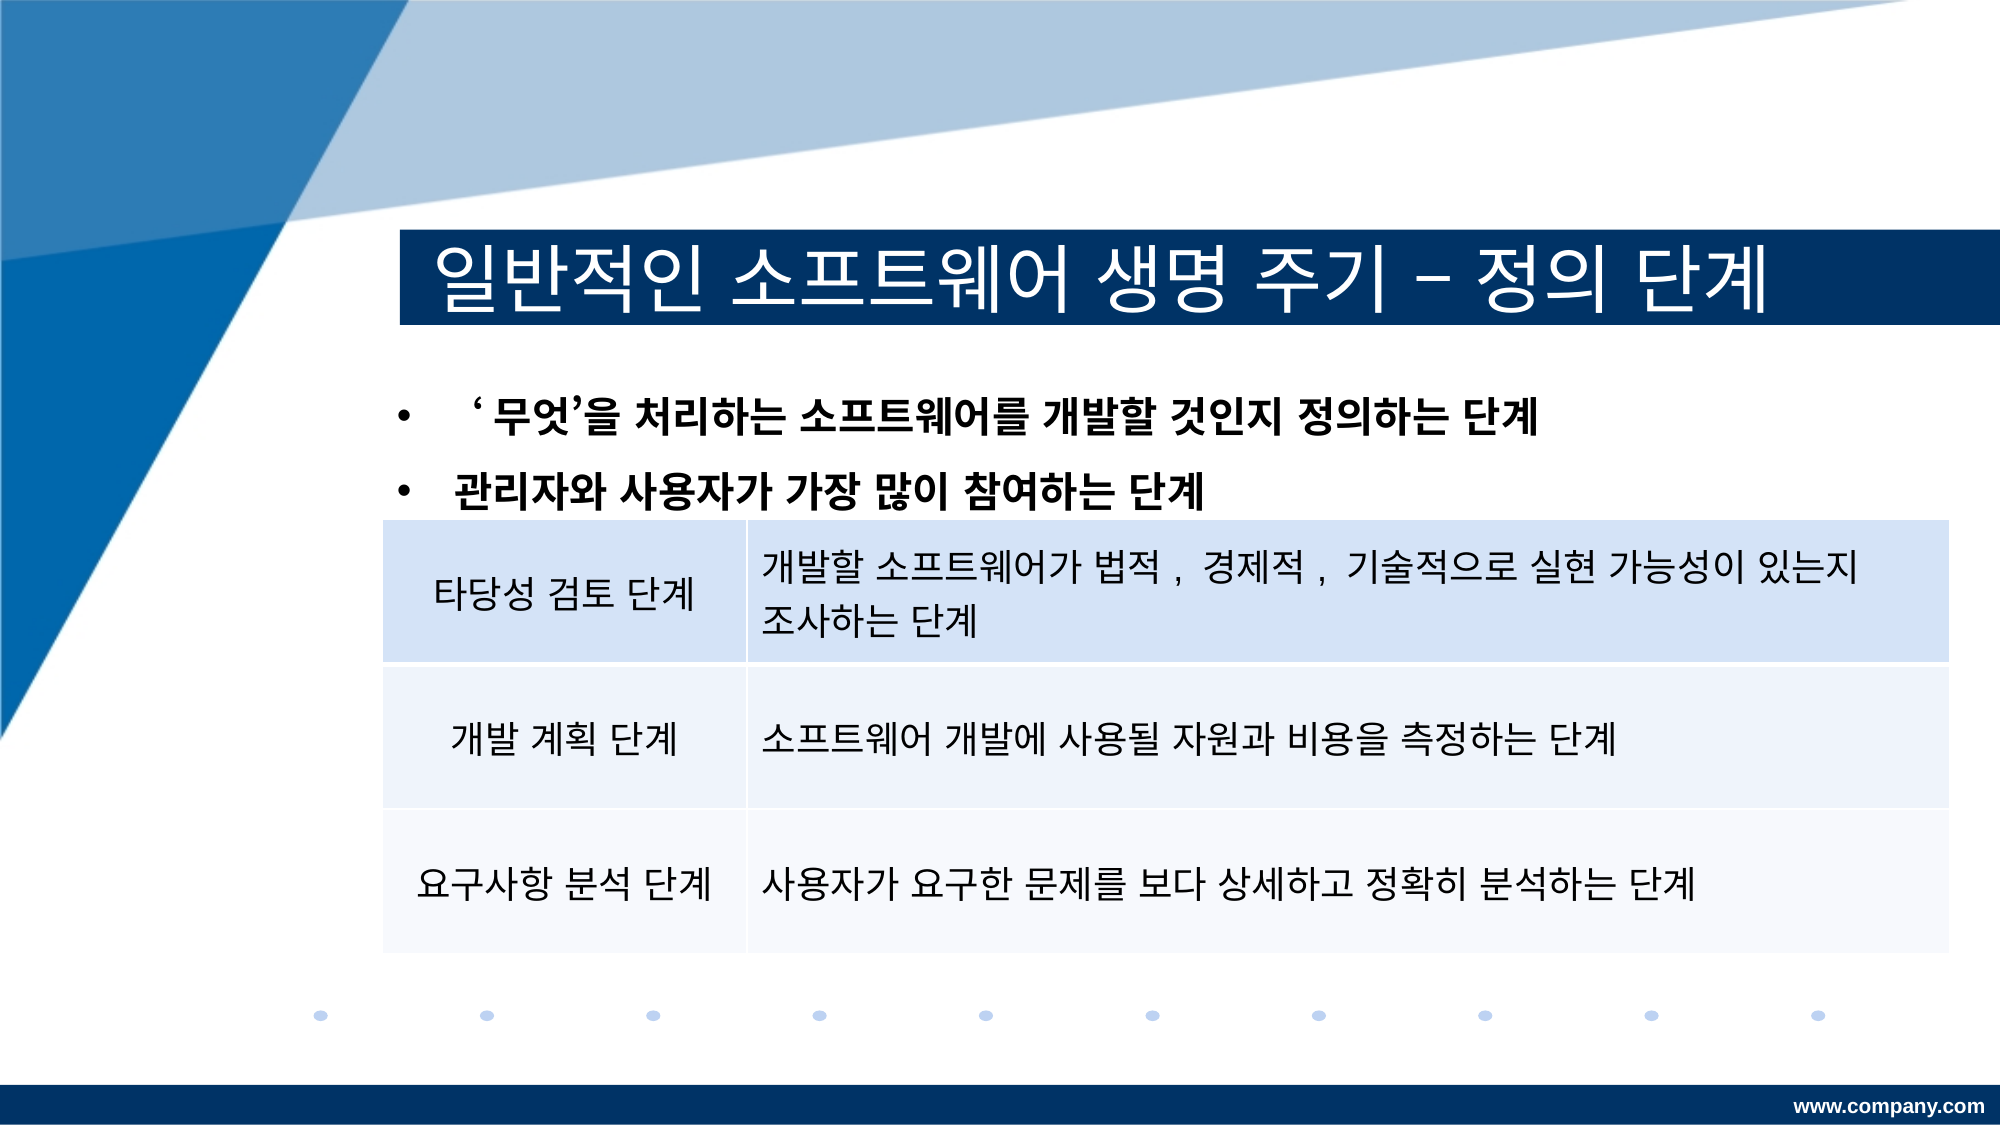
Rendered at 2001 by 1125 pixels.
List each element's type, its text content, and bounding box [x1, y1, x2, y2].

text_box ‘무엇’을 처리하는 소프트웨어를 개발할 것인지 정의하는 단계 관리자와 사용자가 가장 많이 참여하는 단계 [382, 357, 1816, 519]
table_cell 소프트웨어 개발에 사용될 자원과 비용을 측정하는 단계 [748, 667, 1949, 808]
title 일반적인 소프트웨어 생명 주기 – 정의 단계 [399, 229, 2000, 325]
table_cell 개발 계획 단계 [383, 667, 746, 808]
table_header 개발할 소프트웨어가 법적, 경제적, 기술적으로 실현 가능성이 있는지 조사하는 단계 [748, 520, 1949, 662]
table_cell 사용자가 요구한 문제를 보다 상세하고 정확히 분석하는 단계 [748, 810, 1949, 953]
table_header 타당성 검토 단계 [383, 520, 746, 662]
picture [0, 0, 2000, 842]
table_cell 요구사항 분석 단계 [383, 810, 746, 953]
